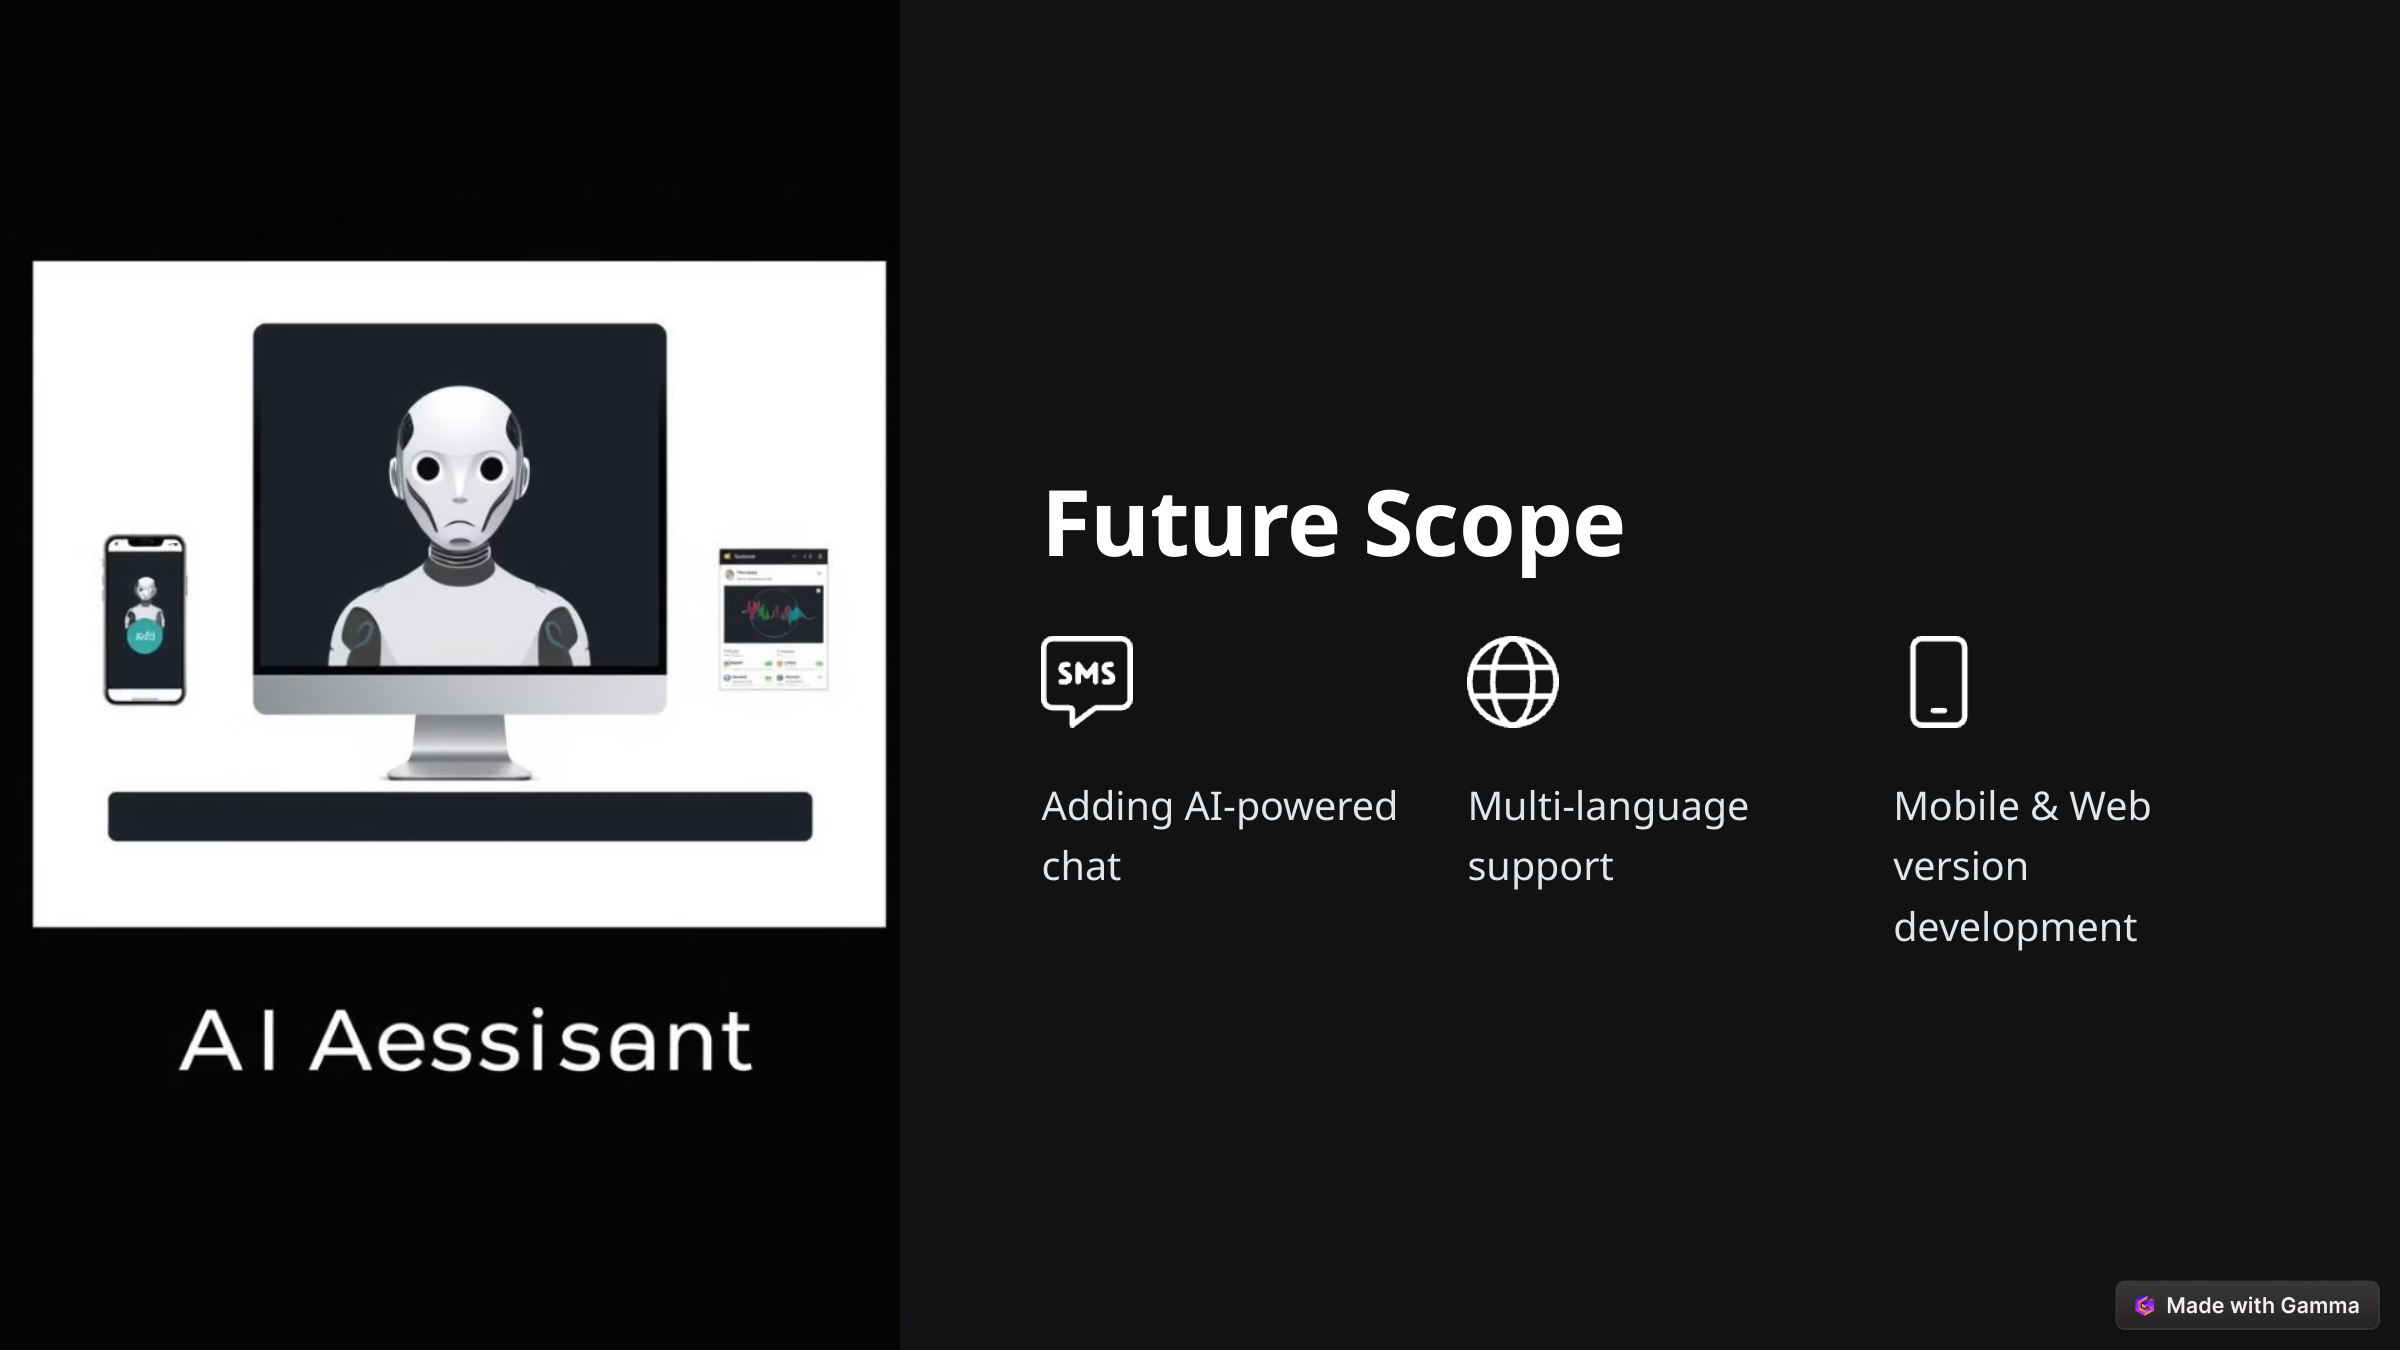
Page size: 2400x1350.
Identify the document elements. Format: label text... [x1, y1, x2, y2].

text_box Multi-language support [1467, 767, 1833, 890]
picture [2106, 1271, 2389, 1339]
text_box Future Scope [1041, 460, 1962, 576]
picture [0, 0, 900, 1350]
text_box Adding AI-powered chat [1041, 767, 1407, 890]
text_box Mobile & Web version development [1893, 767, 2259, 890]
picture [1041, 636, 1133, 728]
picture [1893, 636, 1985, 728]
picture [1467, 636, 1559, 728]
